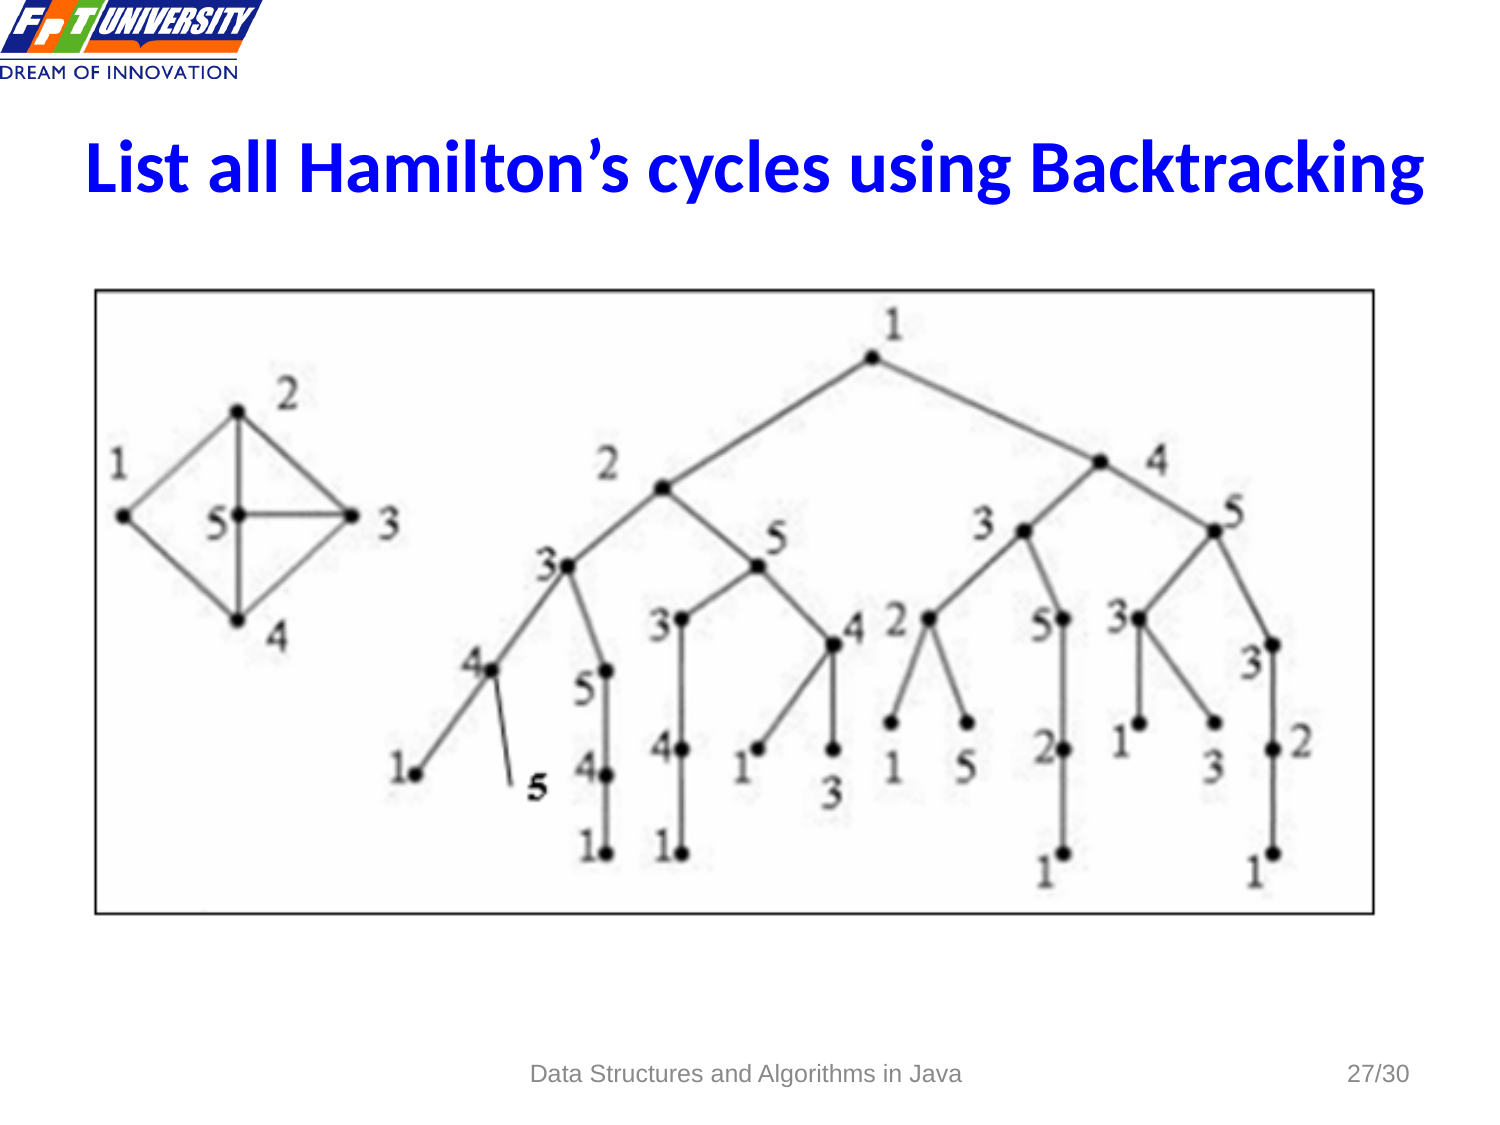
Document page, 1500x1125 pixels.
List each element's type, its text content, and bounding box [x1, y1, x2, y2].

picture [74, 249, 1401, 938]
picture [0, 0, 263, 79]
title List all Hamilton’s cycles using Backtracking [24, 99, 1488, 226]
slide_number 27/30 [1074, 1042, 1425, 1103]
footer Data Structures and Algorithms in Java [474, 1042, 1025, 1103]
